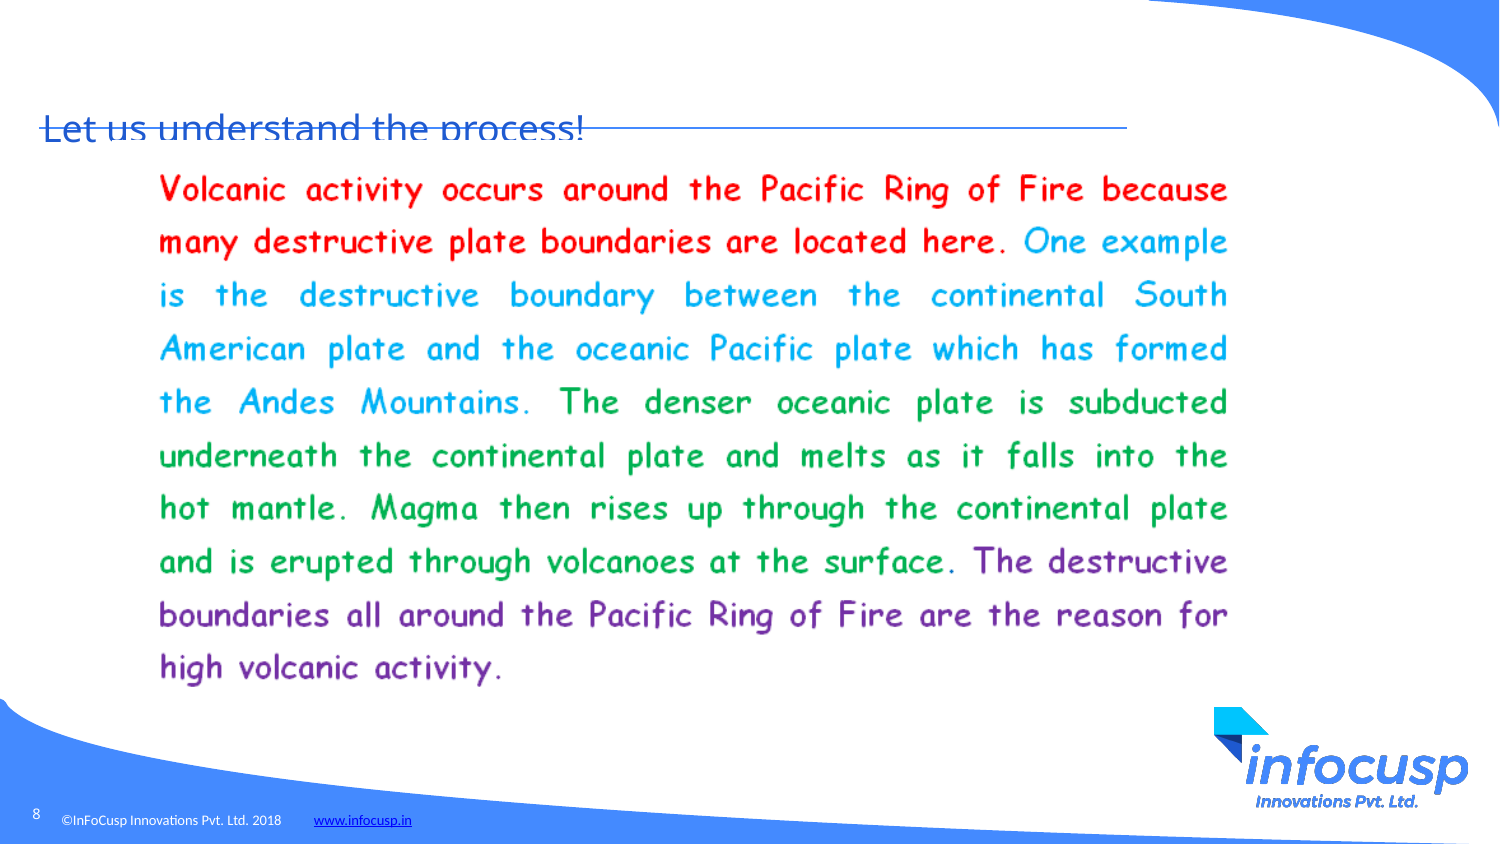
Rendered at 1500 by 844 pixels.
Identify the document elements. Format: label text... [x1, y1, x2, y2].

picture [112, 140, 1277, 701]
text_box Let us understand the process! [38, 86, 1128, 127]
picture [1213, 707, 1468, 809]
slide_number ‹#› [20, 805, 44, 829]
